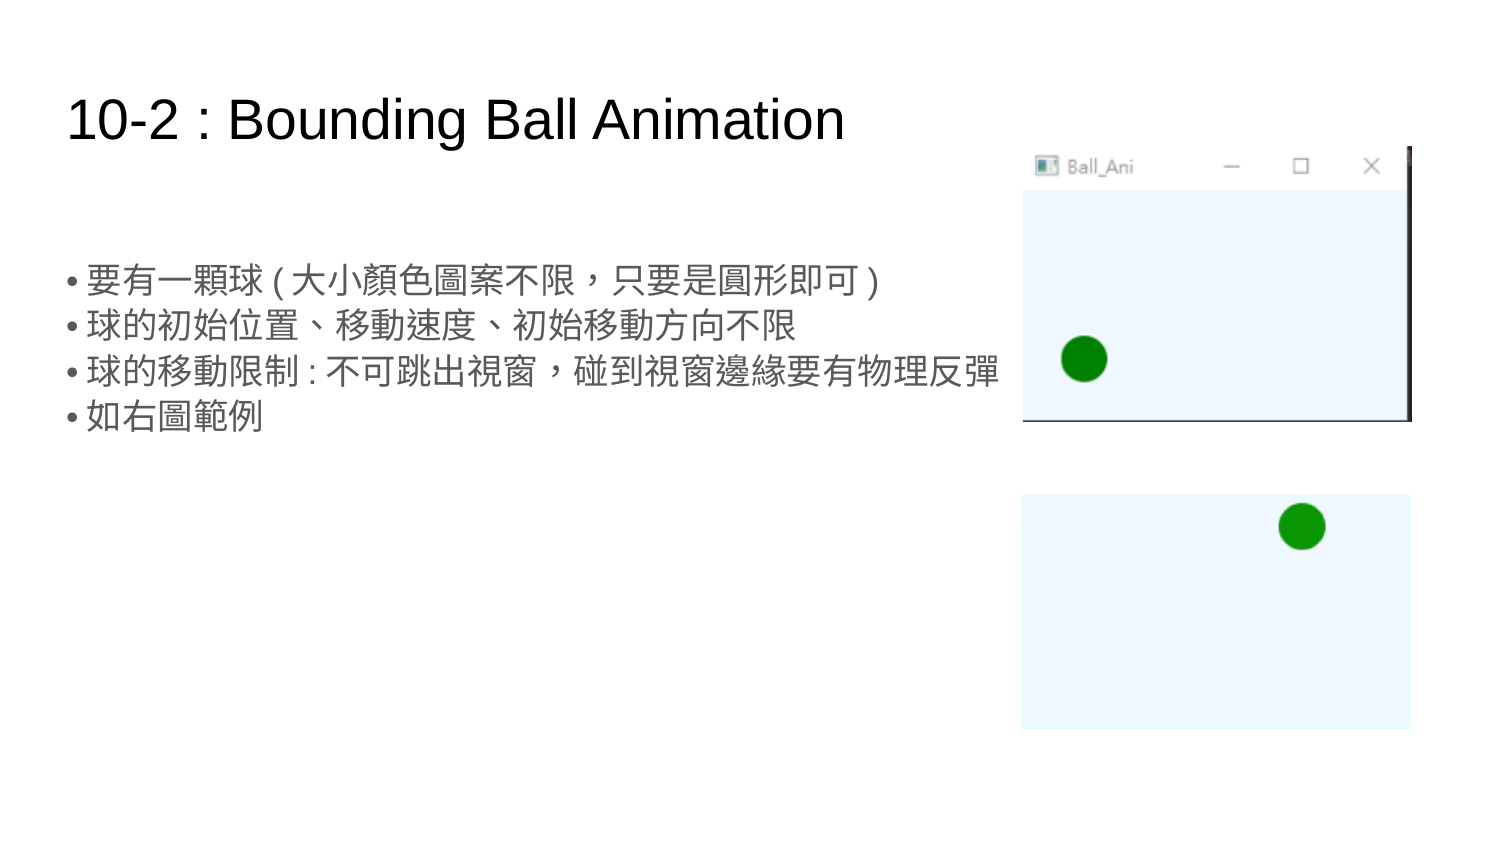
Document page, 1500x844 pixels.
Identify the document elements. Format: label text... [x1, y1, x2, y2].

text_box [1020, 494, 1412, 730]
title 10-2 : Bounding Ball Animation [51, 72, 1449, 167]
picture [1023, 146, 1412, 423]
list •要有一顆球(大小顏色圖案不限，只要是圓形即可) •球的初始位置、移動速度、初始移動方向不限 •球的移動限制:不可跳出視窗，碰到視窗邊緣要有物理反彈 •如右圖範例 [51, 239, 1307, 730]
